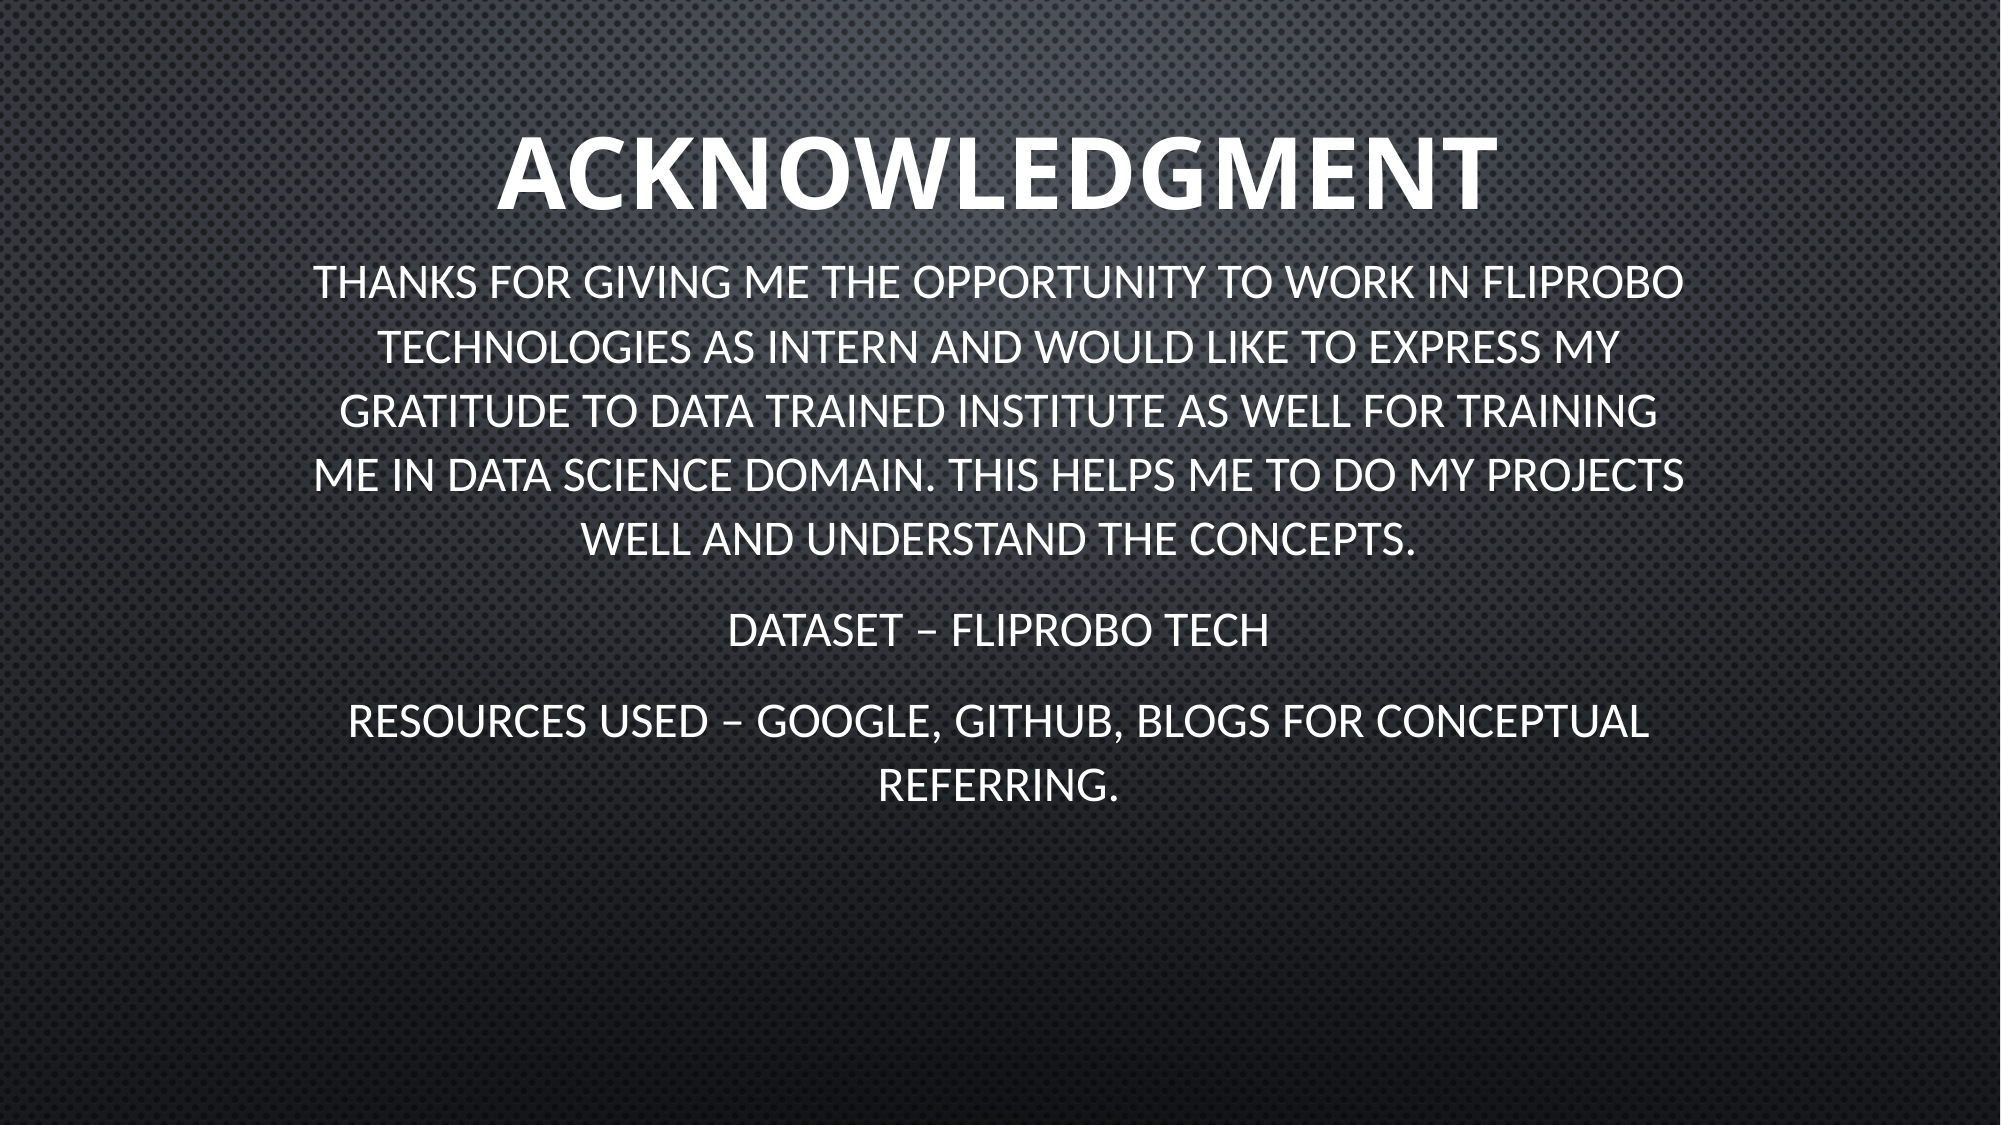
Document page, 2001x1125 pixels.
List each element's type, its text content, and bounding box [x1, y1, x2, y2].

subtitle Thanks for giving me the opportunity to work in FlipRobo Technologies as Intern and would like to express my gratitude to Data Trained Institute as well for training me in Data Science Domain. This helps me to do my projects well and understand the concepts. Dataset – FlipRobo Tech Resources used – Google, GitHub, Blogs for conceptual referring. [287, 237, 1711, 950]
title ACKNOWLEDGMENT [287, 99, 1711, 237]
